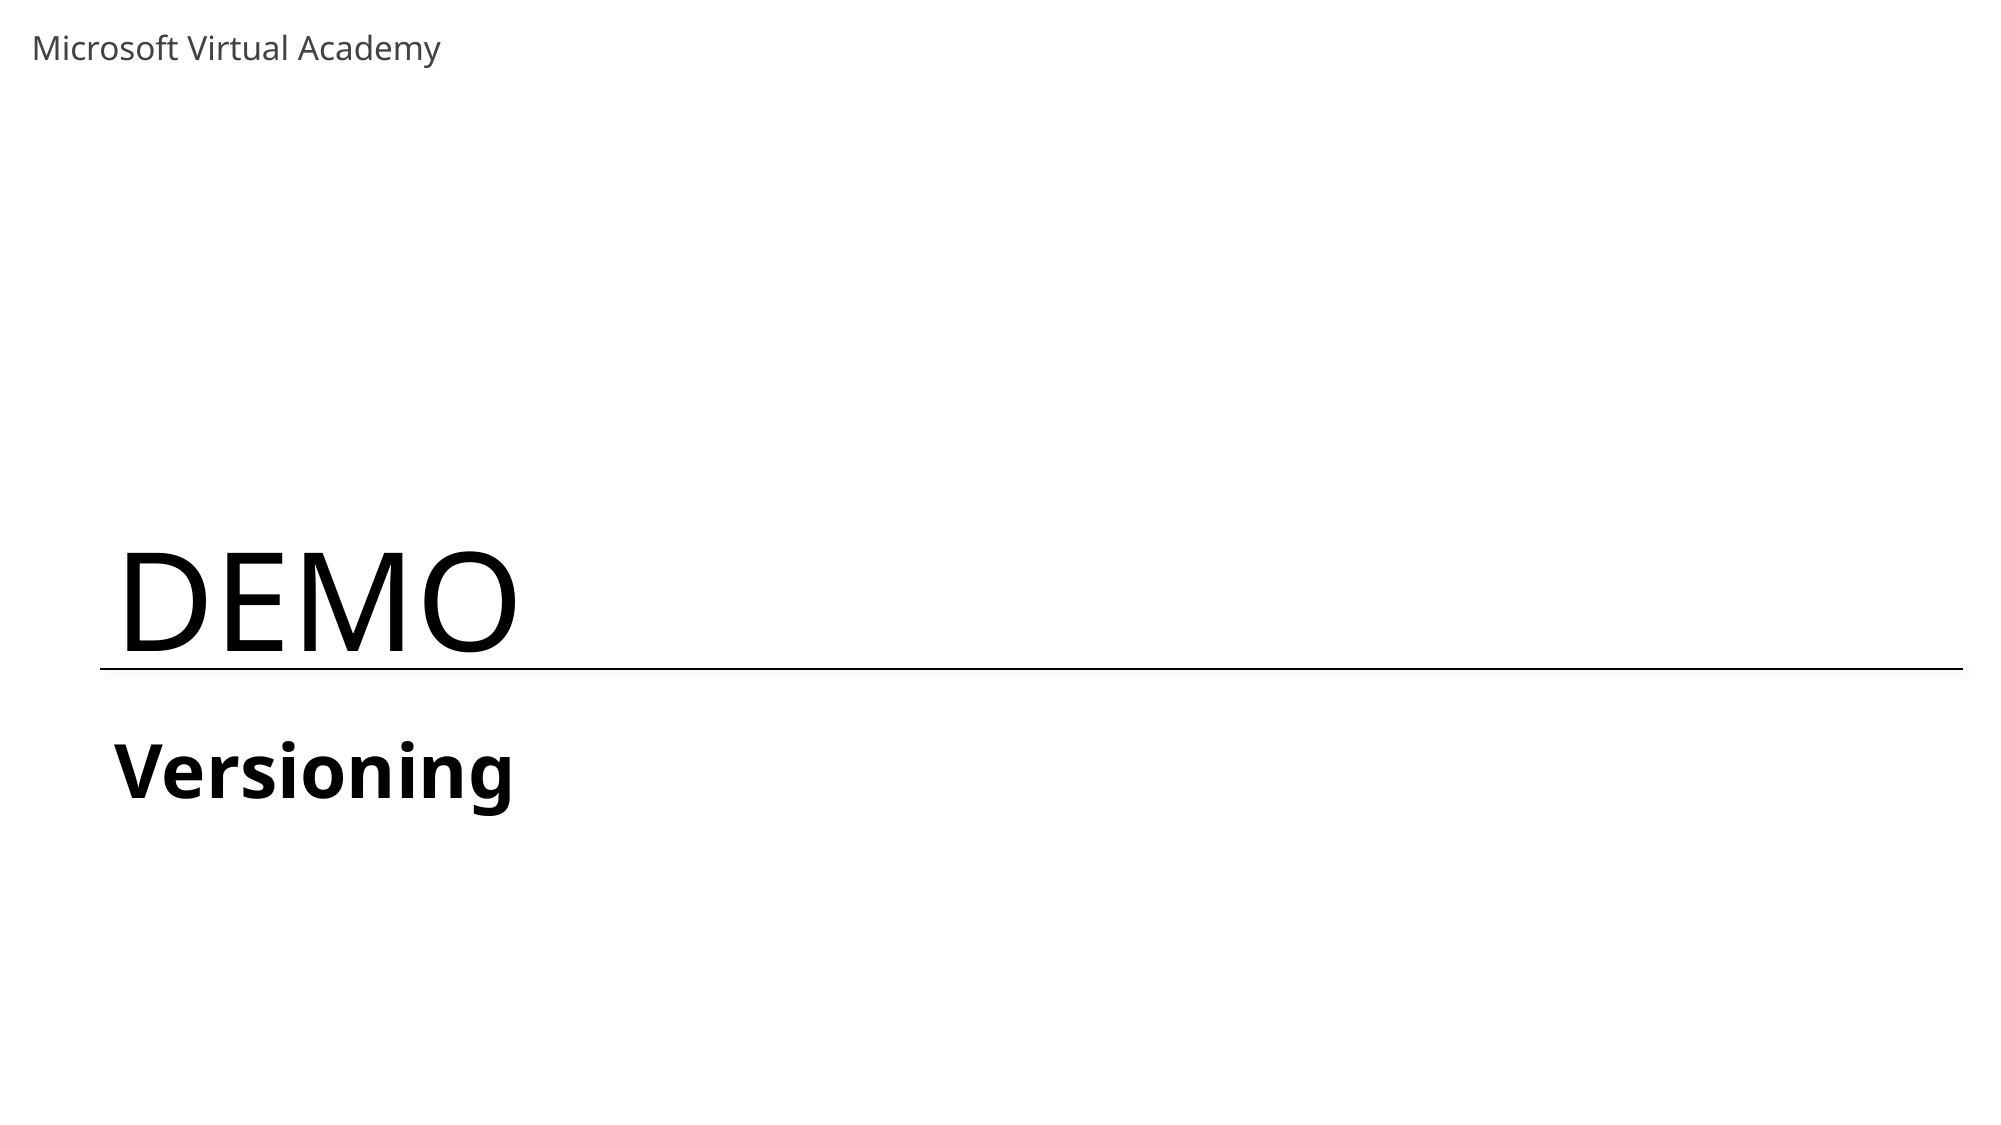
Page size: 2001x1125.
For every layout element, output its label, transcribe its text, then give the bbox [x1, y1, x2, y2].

title Versioning [99, 733, 1976, 1009]
